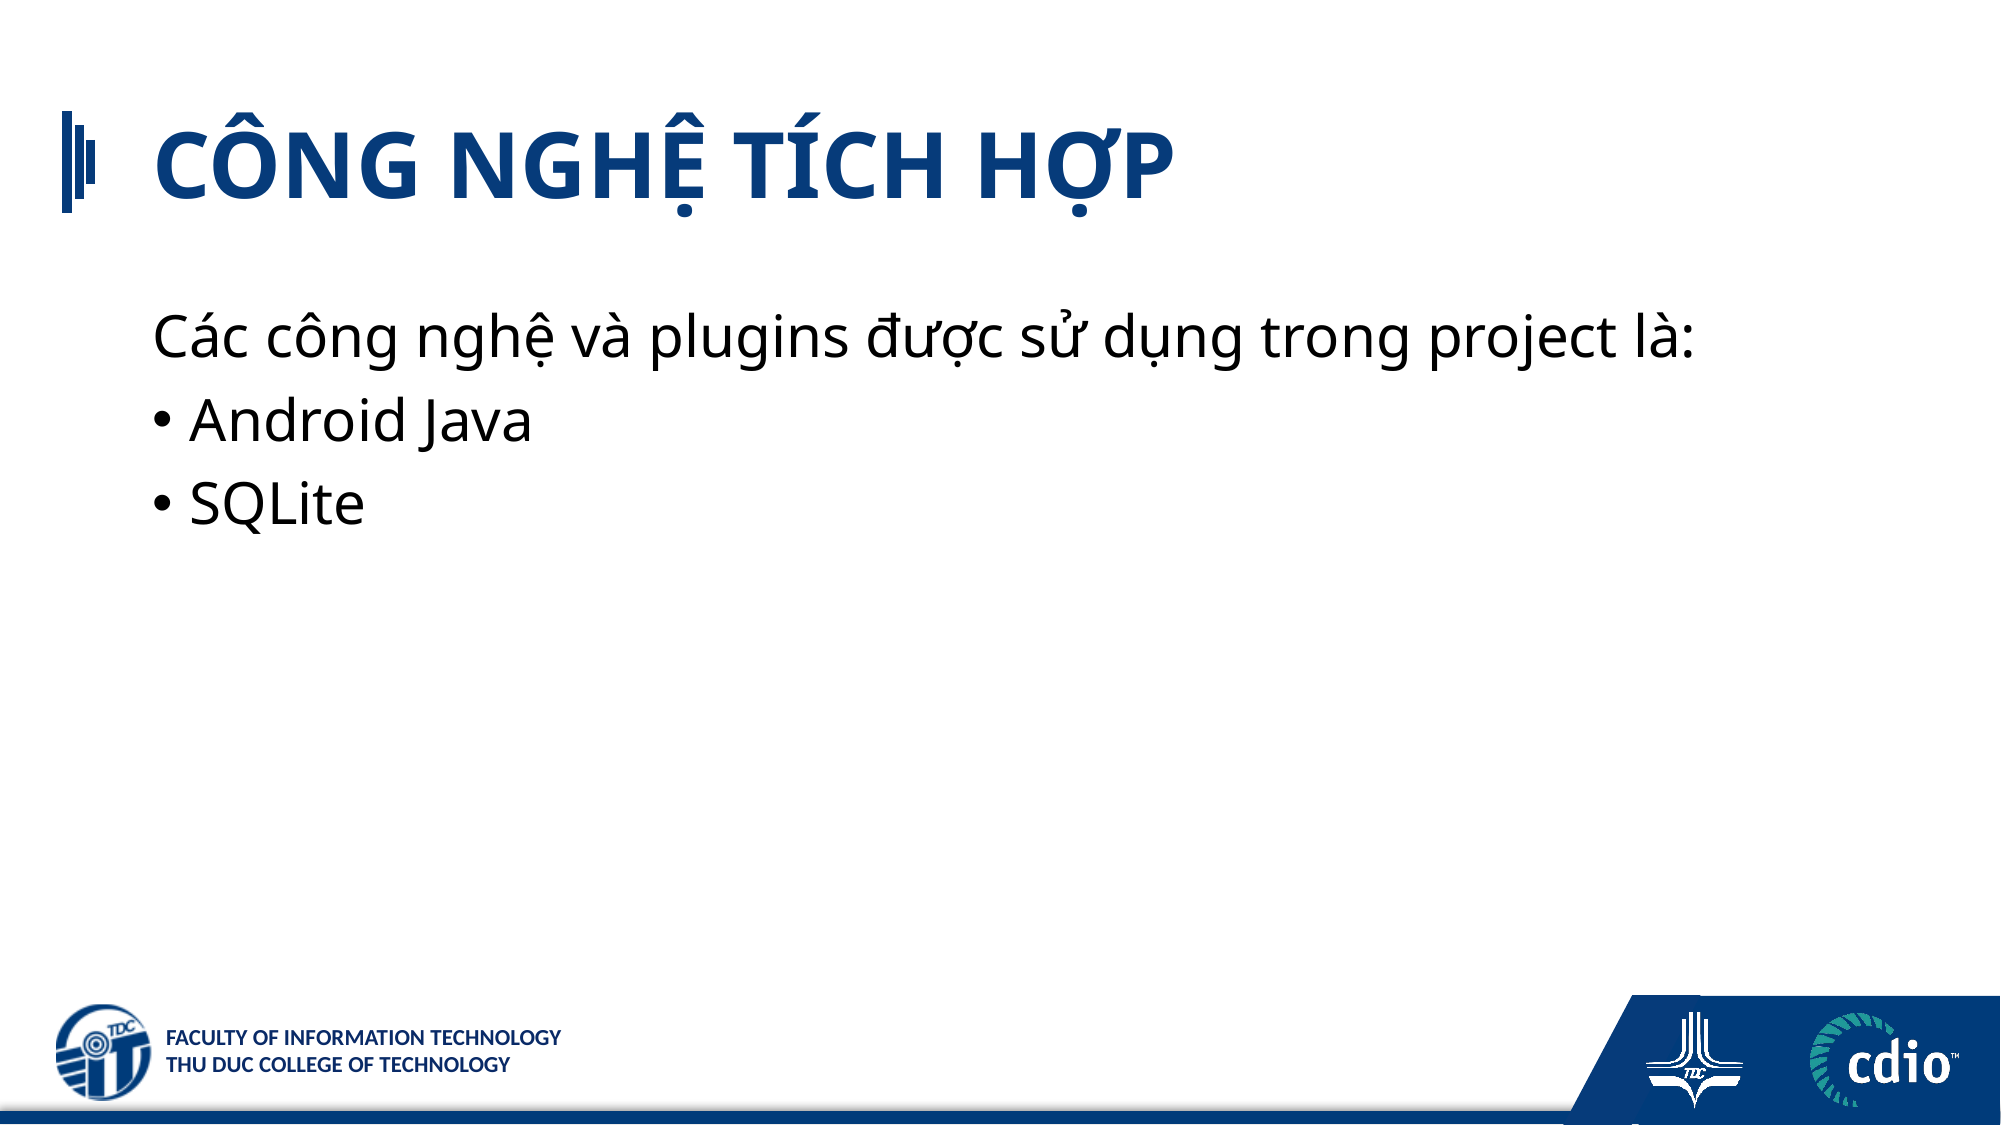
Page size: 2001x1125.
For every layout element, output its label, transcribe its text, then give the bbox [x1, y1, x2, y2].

picture [56, 1003, 454, 1101]
title CÔNG NGHỆ TÍCH HỢP [137, 59, 1863, 278]
picture [1810, 1013, 1959, 1107]
list Các công nghệ và plugins được sử dụng trong project là: Android Java SQLite [137, 299, 1863, 933]
picture [1646, 1012, 1743, 1109]
